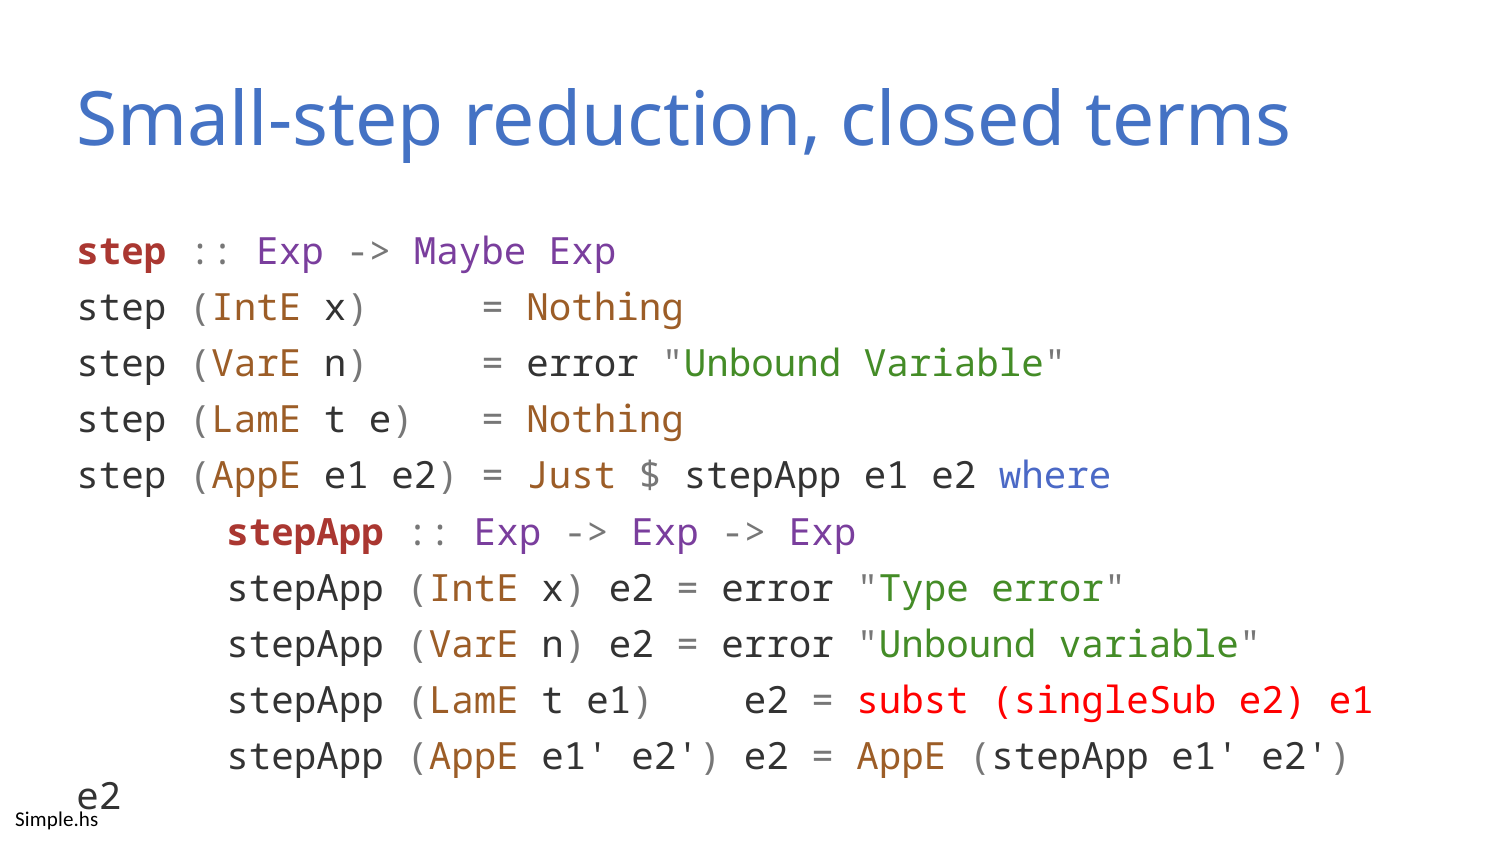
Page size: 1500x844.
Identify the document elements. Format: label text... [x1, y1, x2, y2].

title Small-step reduction, closed terms [61, 39, 1356, 203]
text_box Simple.hs [0, 798, 114, 839]
list step :: Exp -> Maybe Exp step (IntE x) = Nothing step (VarE n) = error "Unbound Variable" step (LamE t e) = Nothing step (AppE e1 e2) = Just $ stepApp e1 e2 where stepApp :: Exp -> Exp -> Exp stepApp (IntE x) e2 = error "Type error" stepApp (VarE n) e2 = error "Unbound variable" stepApp (LamE t e1) e2 = subst (singleSub e2) e1 stepApp (AppE e1' e2') e2 = AppE (stepApp e1' e2') e2 [61, 224, 1426, 760]
